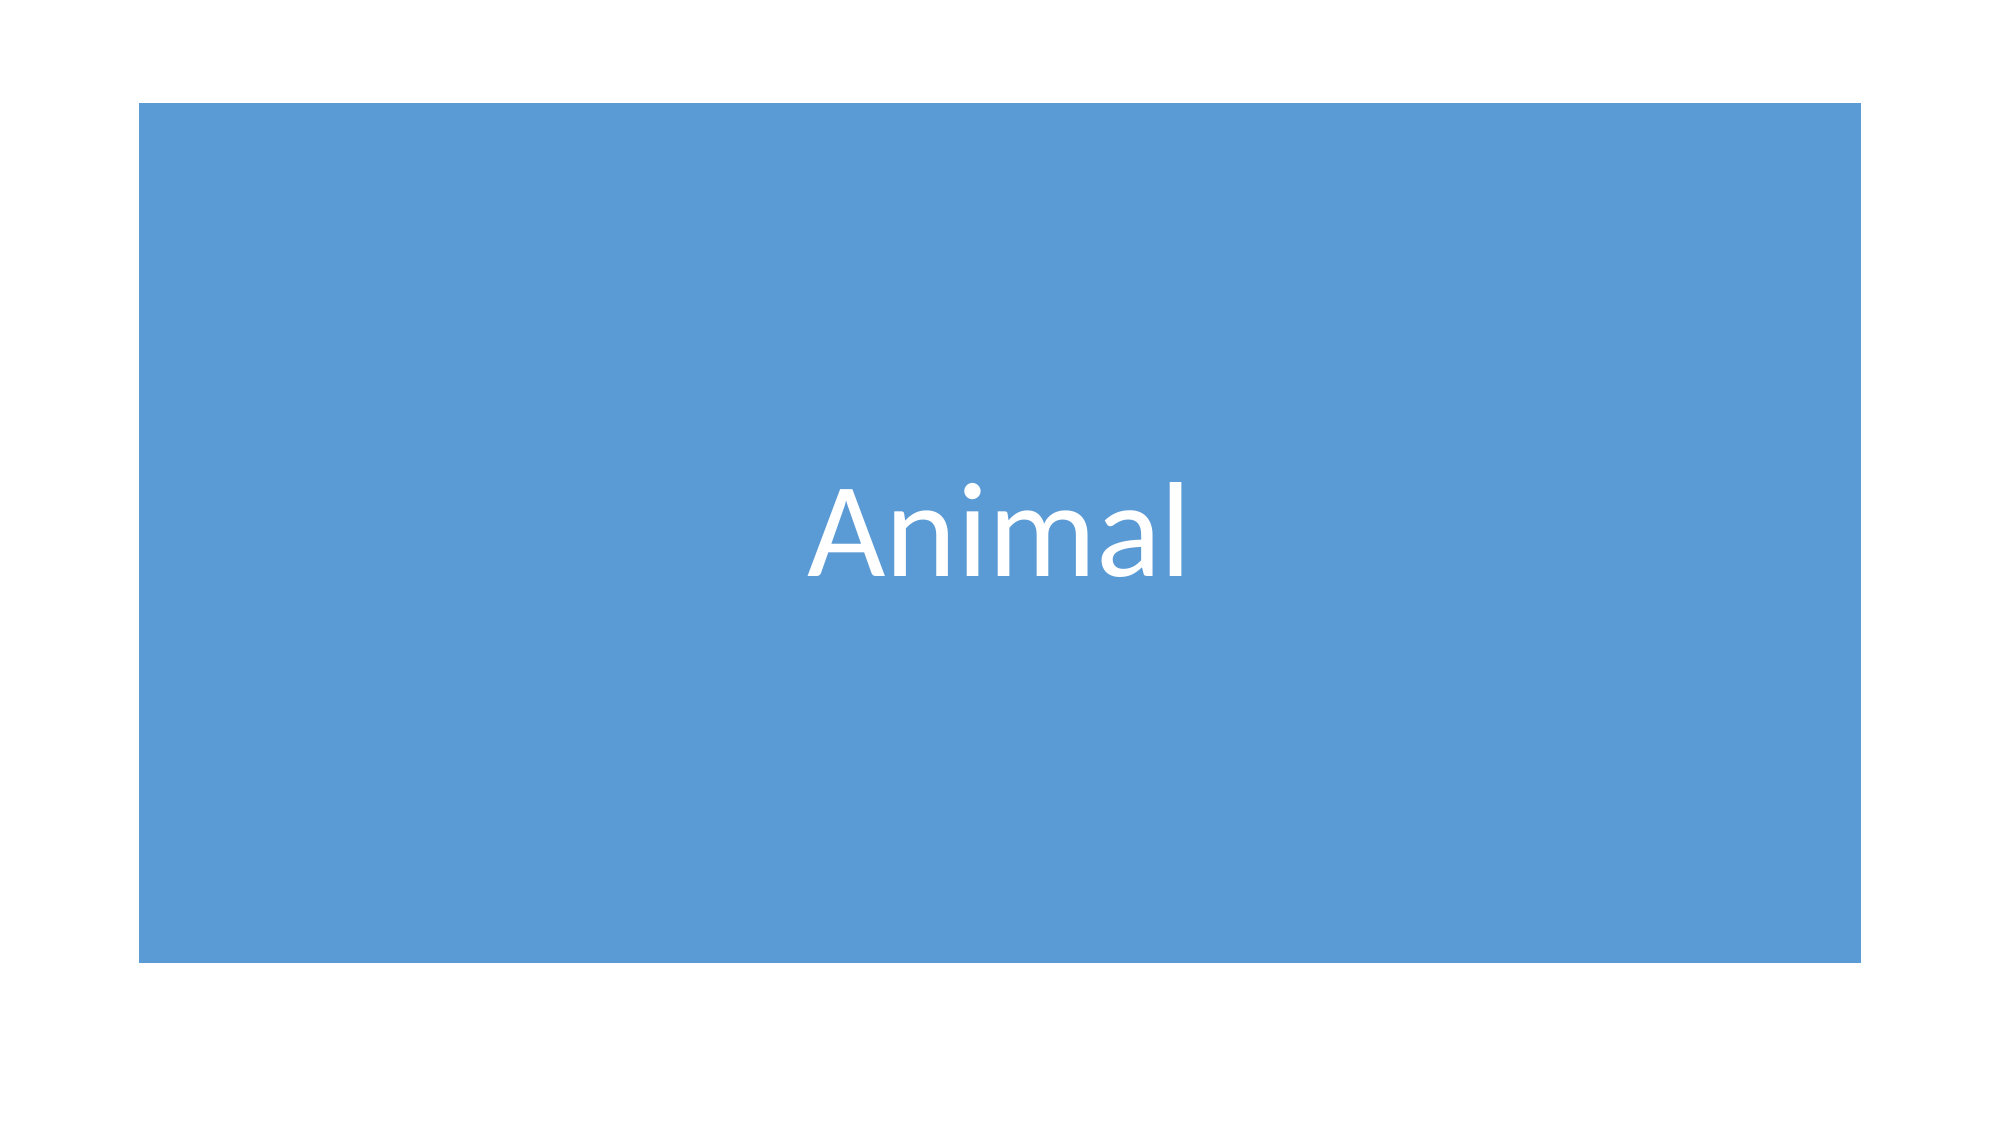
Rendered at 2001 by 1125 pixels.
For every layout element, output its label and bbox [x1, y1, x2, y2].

list [137, 52, 1863, 1014]
